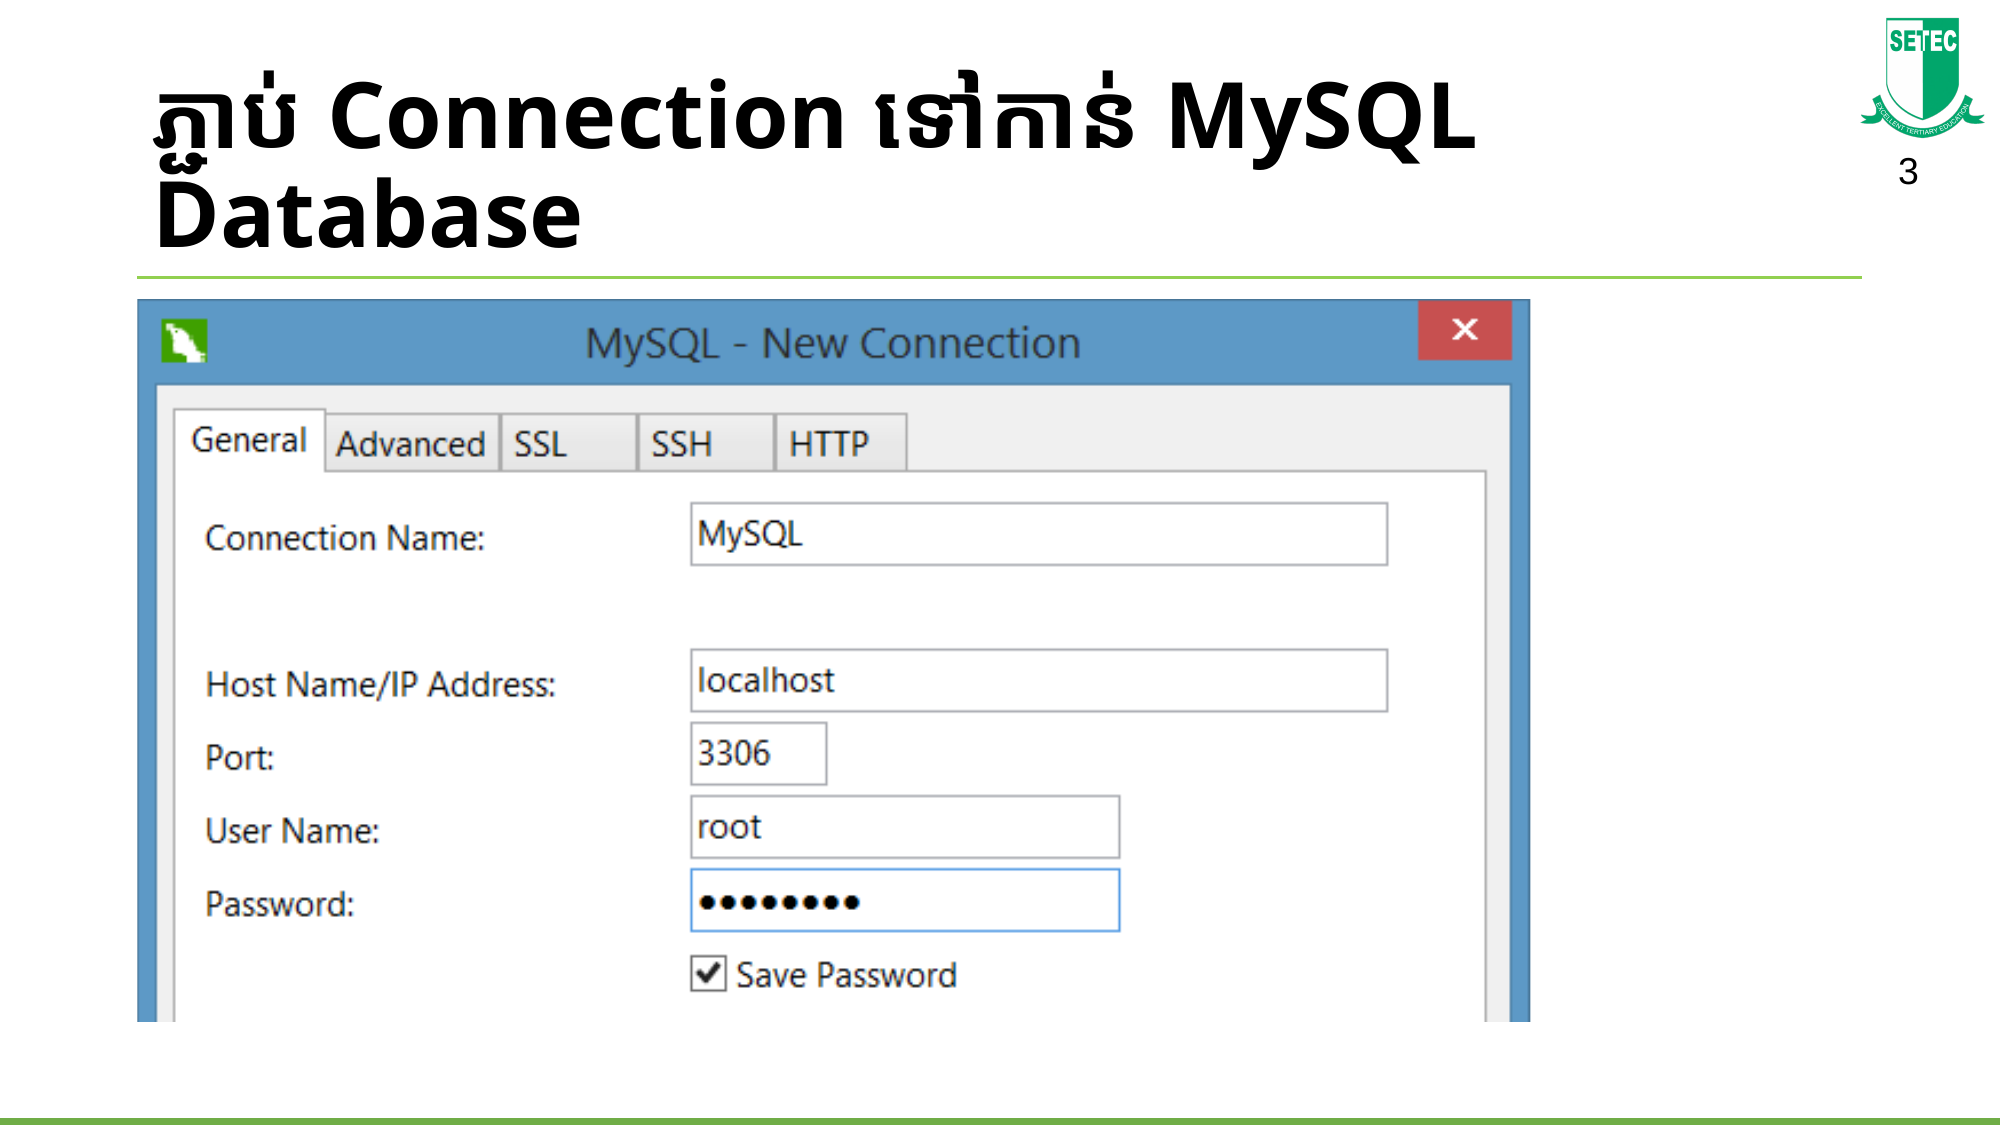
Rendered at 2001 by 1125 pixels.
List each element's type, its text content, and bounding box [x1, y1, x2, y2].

picture [137, 299, 1531, 1022]
picture [1855, 13, 1990, 143]
title ភ្ជាប់ Connection ទៅកាន់ MySQL Database [137, 59, 1863, 278]
